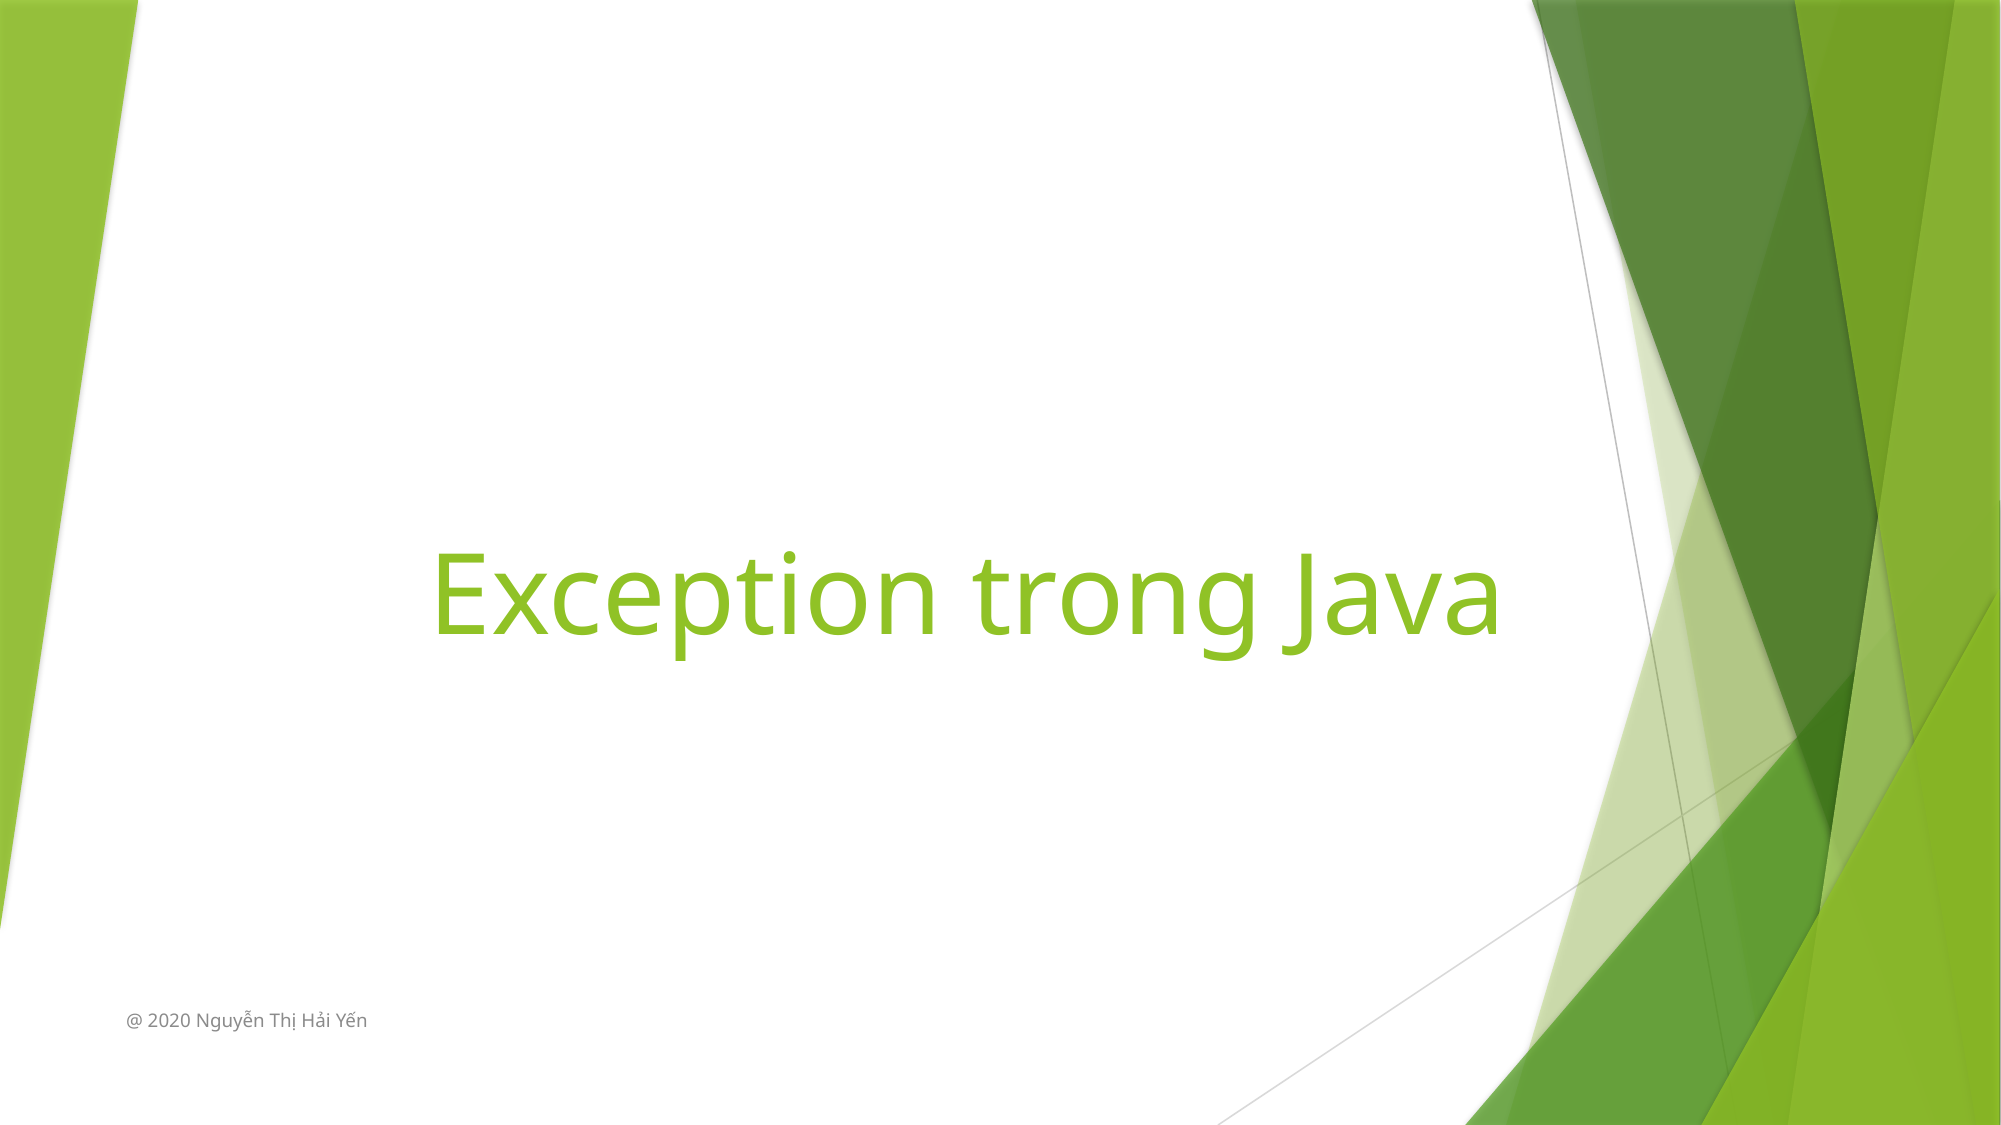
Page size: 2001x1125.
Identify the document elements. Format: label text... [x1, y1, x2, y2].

footer @ 2020 Nguyễn Thị Hải Yến [111, 991, 1145, 1051]
title Exception trong Java [247, 394, 1522, 665]
